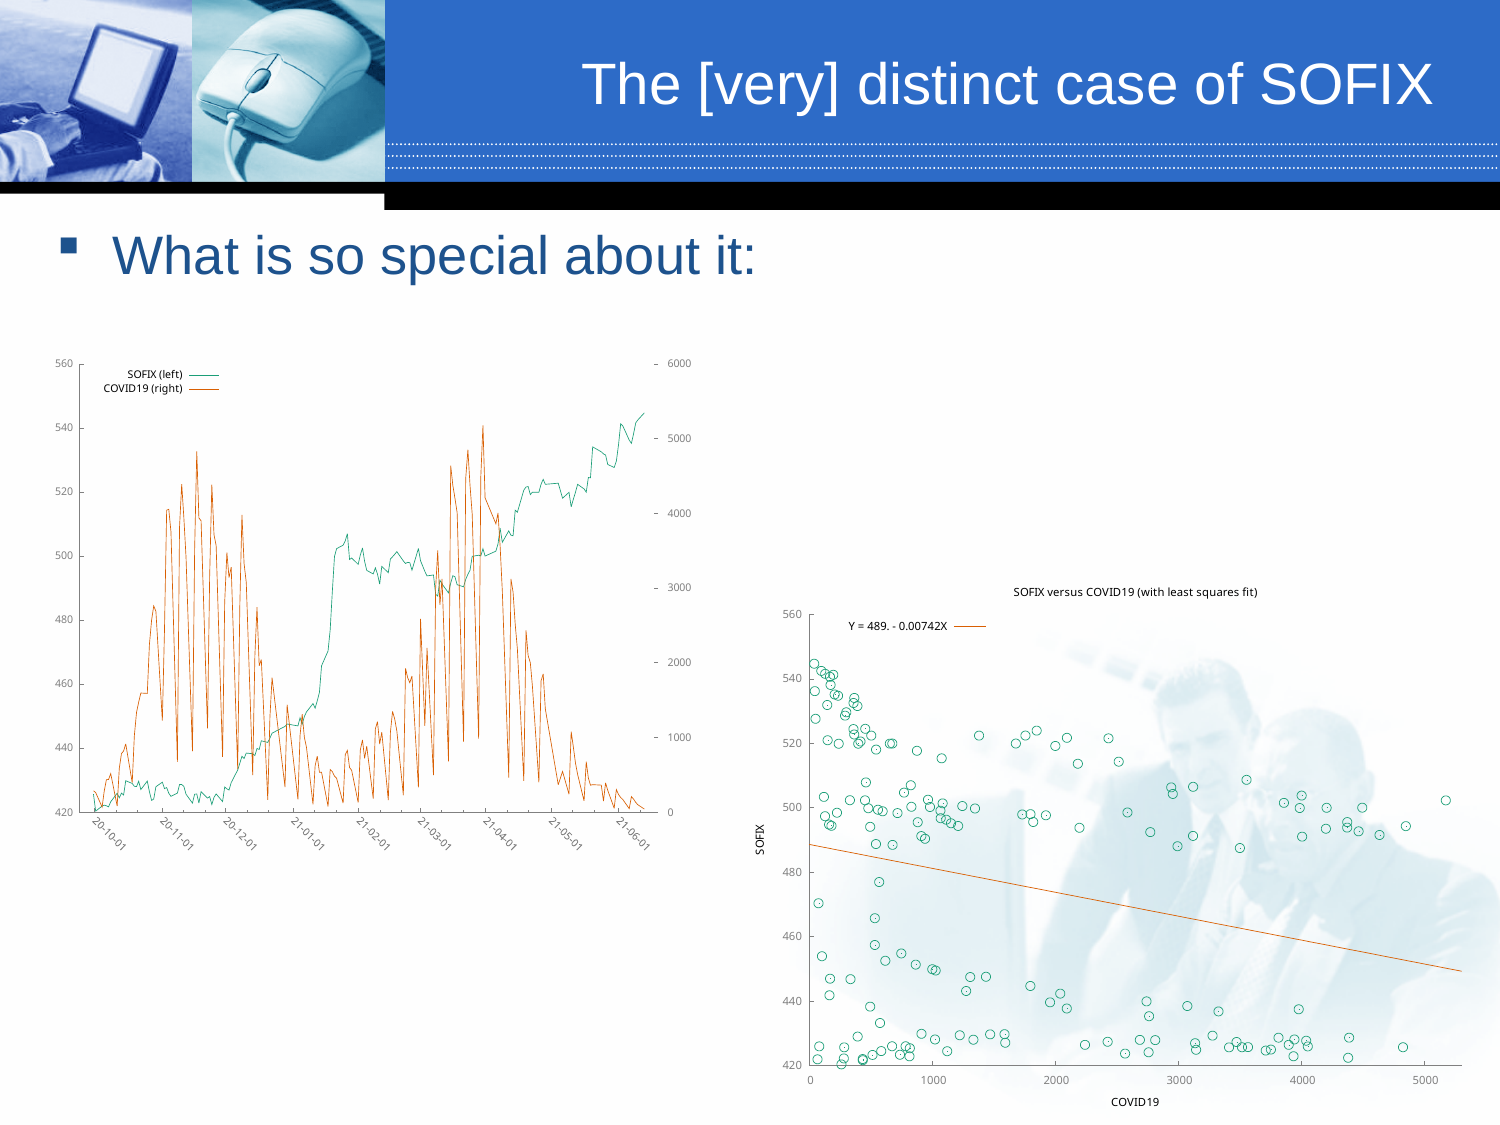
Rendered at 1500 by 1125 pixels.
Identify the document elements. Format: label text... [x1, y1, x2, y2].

picture [0, 194, 1500, 1125]
title The [very] distinct case of SOFIX [412, 37, 1451, 126]
text_box What is so special about it: [41, 212, 1471, 1037]
picture [0, 0, 385, 181]
